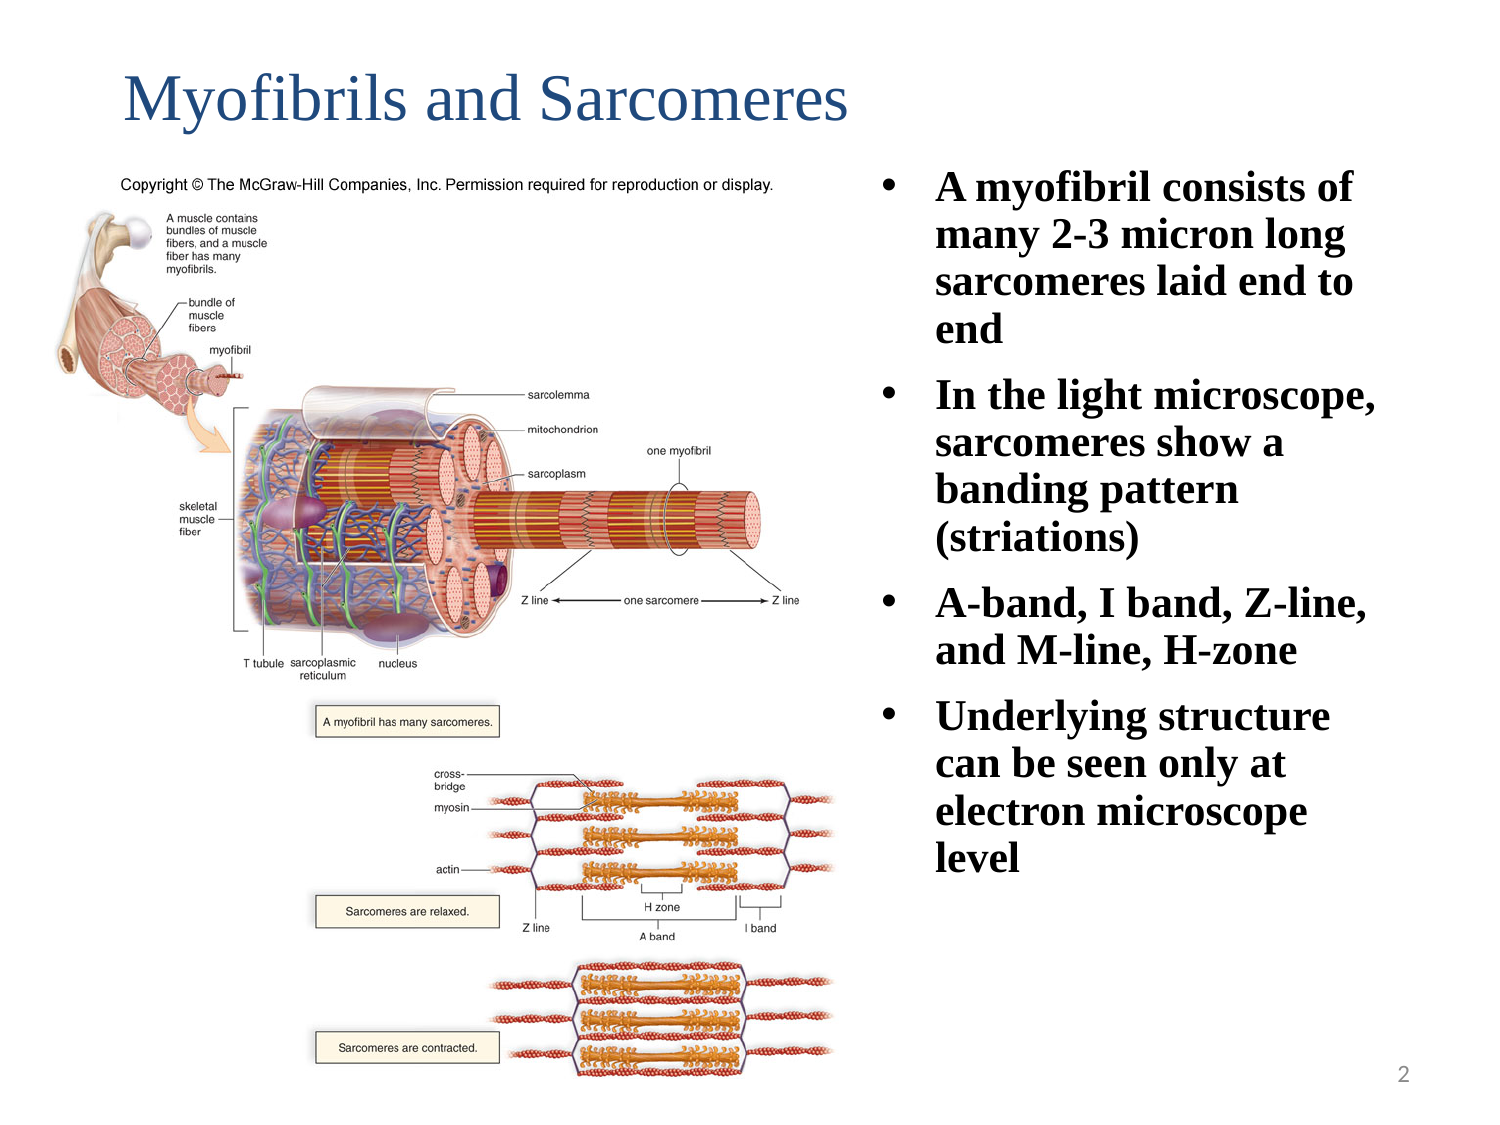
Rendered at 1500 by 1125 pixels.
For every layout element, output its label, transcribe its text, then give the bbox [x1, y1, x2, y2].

list A myofibril consists of many 2-3 micron long sarcomeres laid end to end In the light microscope, sarcomeres show a banding pattern (striations) A-band, I band, Z-line, and M-line, H-zone Underlying structure can be seen only at electron microscope level [866, 155, 1418, 898]
text_box Myofibrils and Sarcomeres [108, 0, 1459, 188]
picture [45, 175, 846, 1092]
slide_number 2 [1074, 1042, 1425, 1103]
